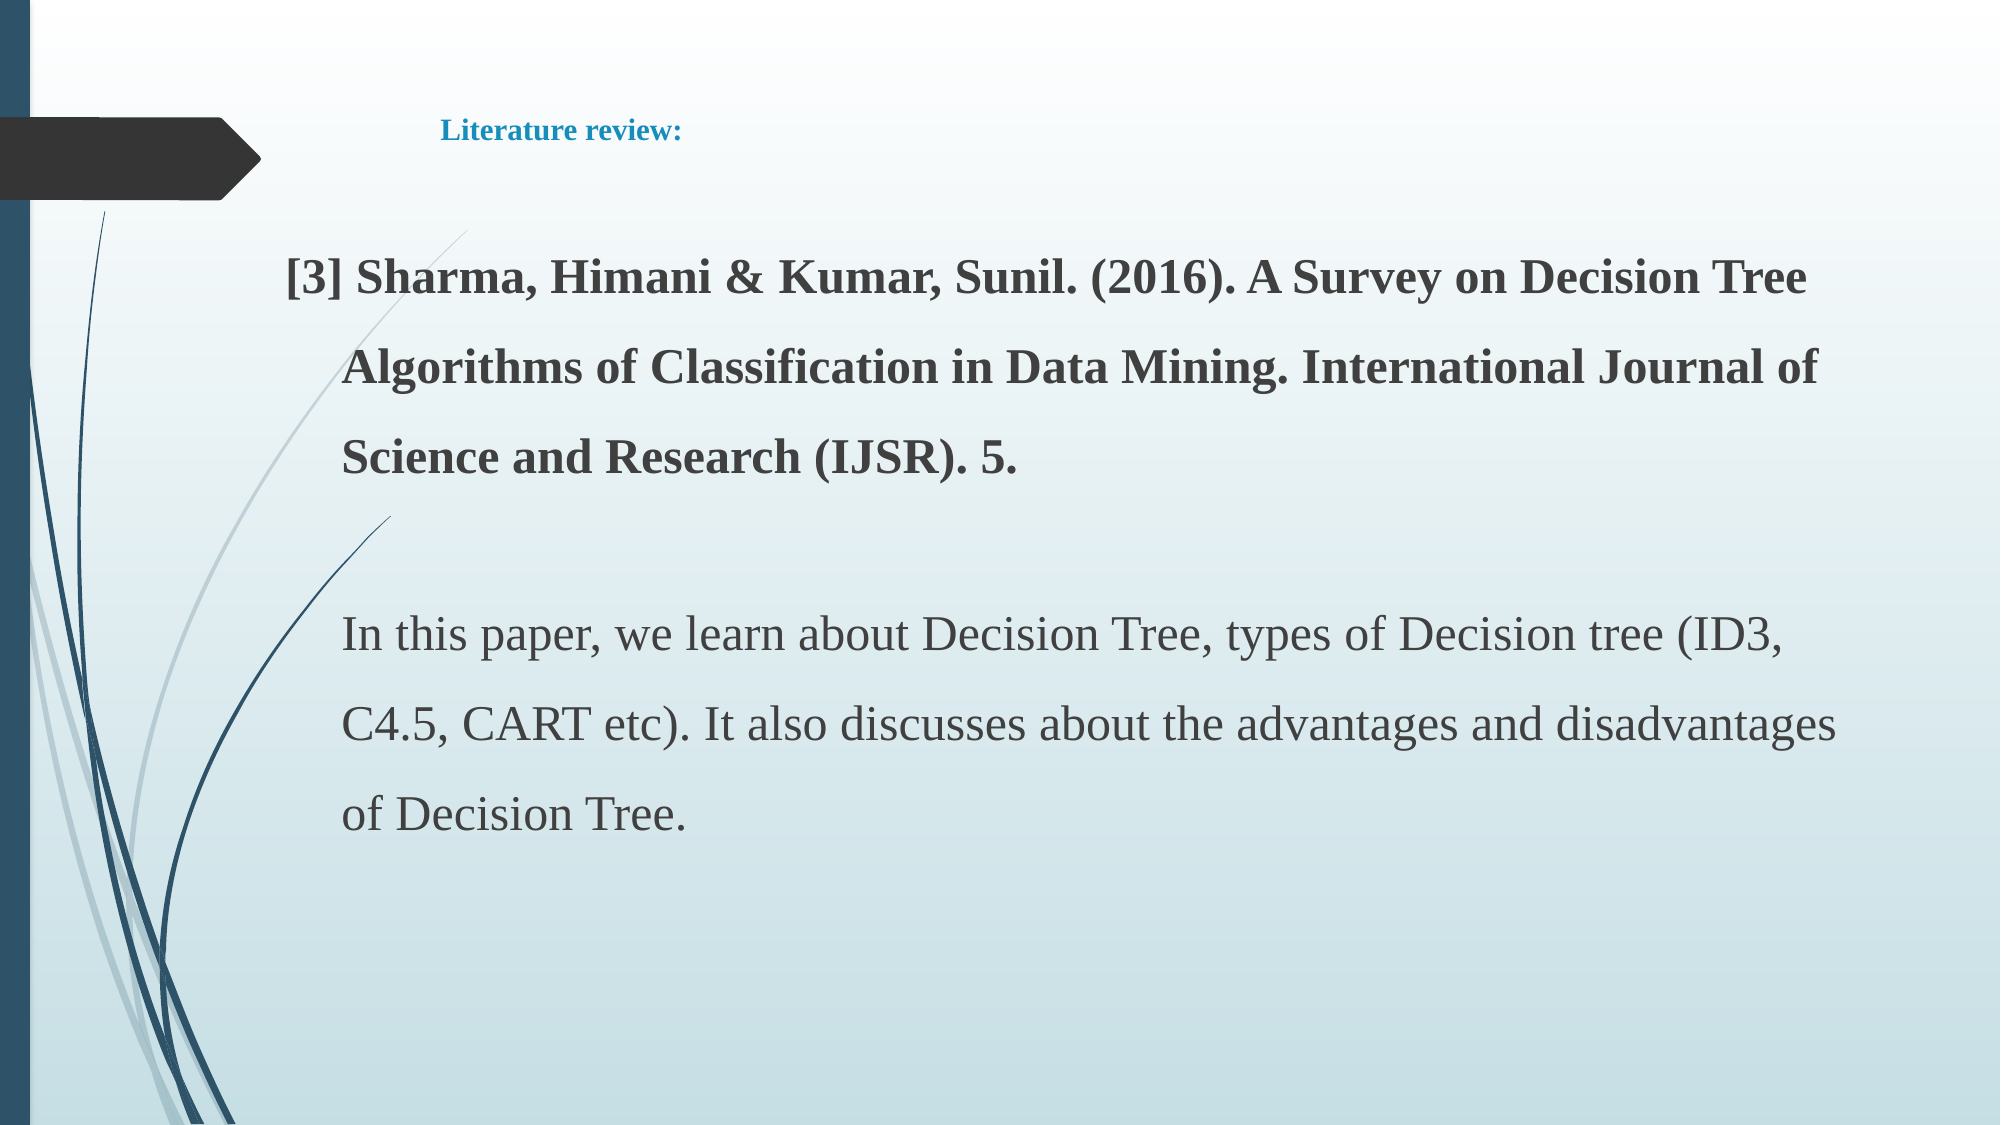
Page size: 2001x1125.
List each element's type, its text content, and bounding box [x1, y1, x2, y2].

list [3] Sharma, Himani & Kumar, Sunil. (2016). A Survey on Decision Tree Algorithms of Classification in Data Mining. International Journal of Science and Research (IJSR). 5. In this paper, we learn about Decision Tree, types of Decision tree (ID3, C4.5, CART etc). It also discusses about the advantages and disadvantages of Decision Tree. [270, 205, 1888, 1072]
title Literature review: [425, 102, 1888, 205]
